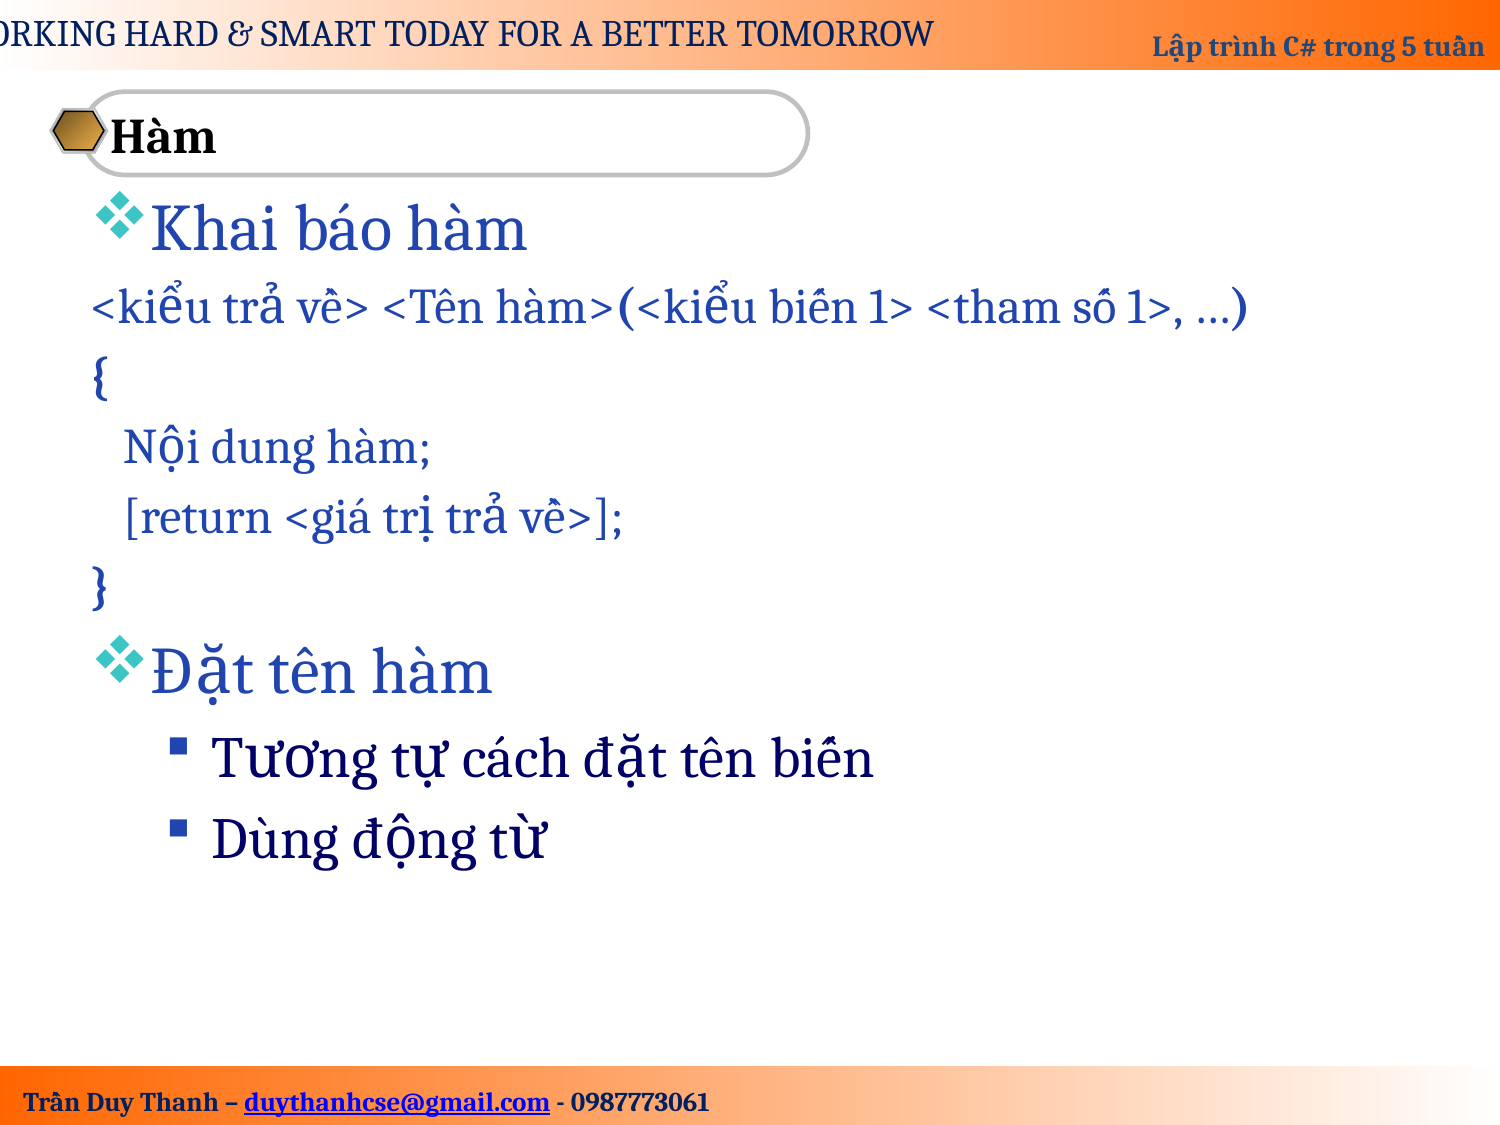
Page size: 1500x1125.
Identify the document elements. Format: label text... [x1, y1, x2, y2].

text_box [49, 91, 809, 176]
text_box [1207, 0, 1211, 70]
text_box Khai báo hàm <kiểu trả về> <Tên hàm>(<kiểu biến 1> <tham số 1>, …) { Nội dung hàm; [return <giá trị trả về>]; } Đặt tên hàm Tương tự cách đặt tên biến Dùng động từ [74, 176, 1425, 1038]
